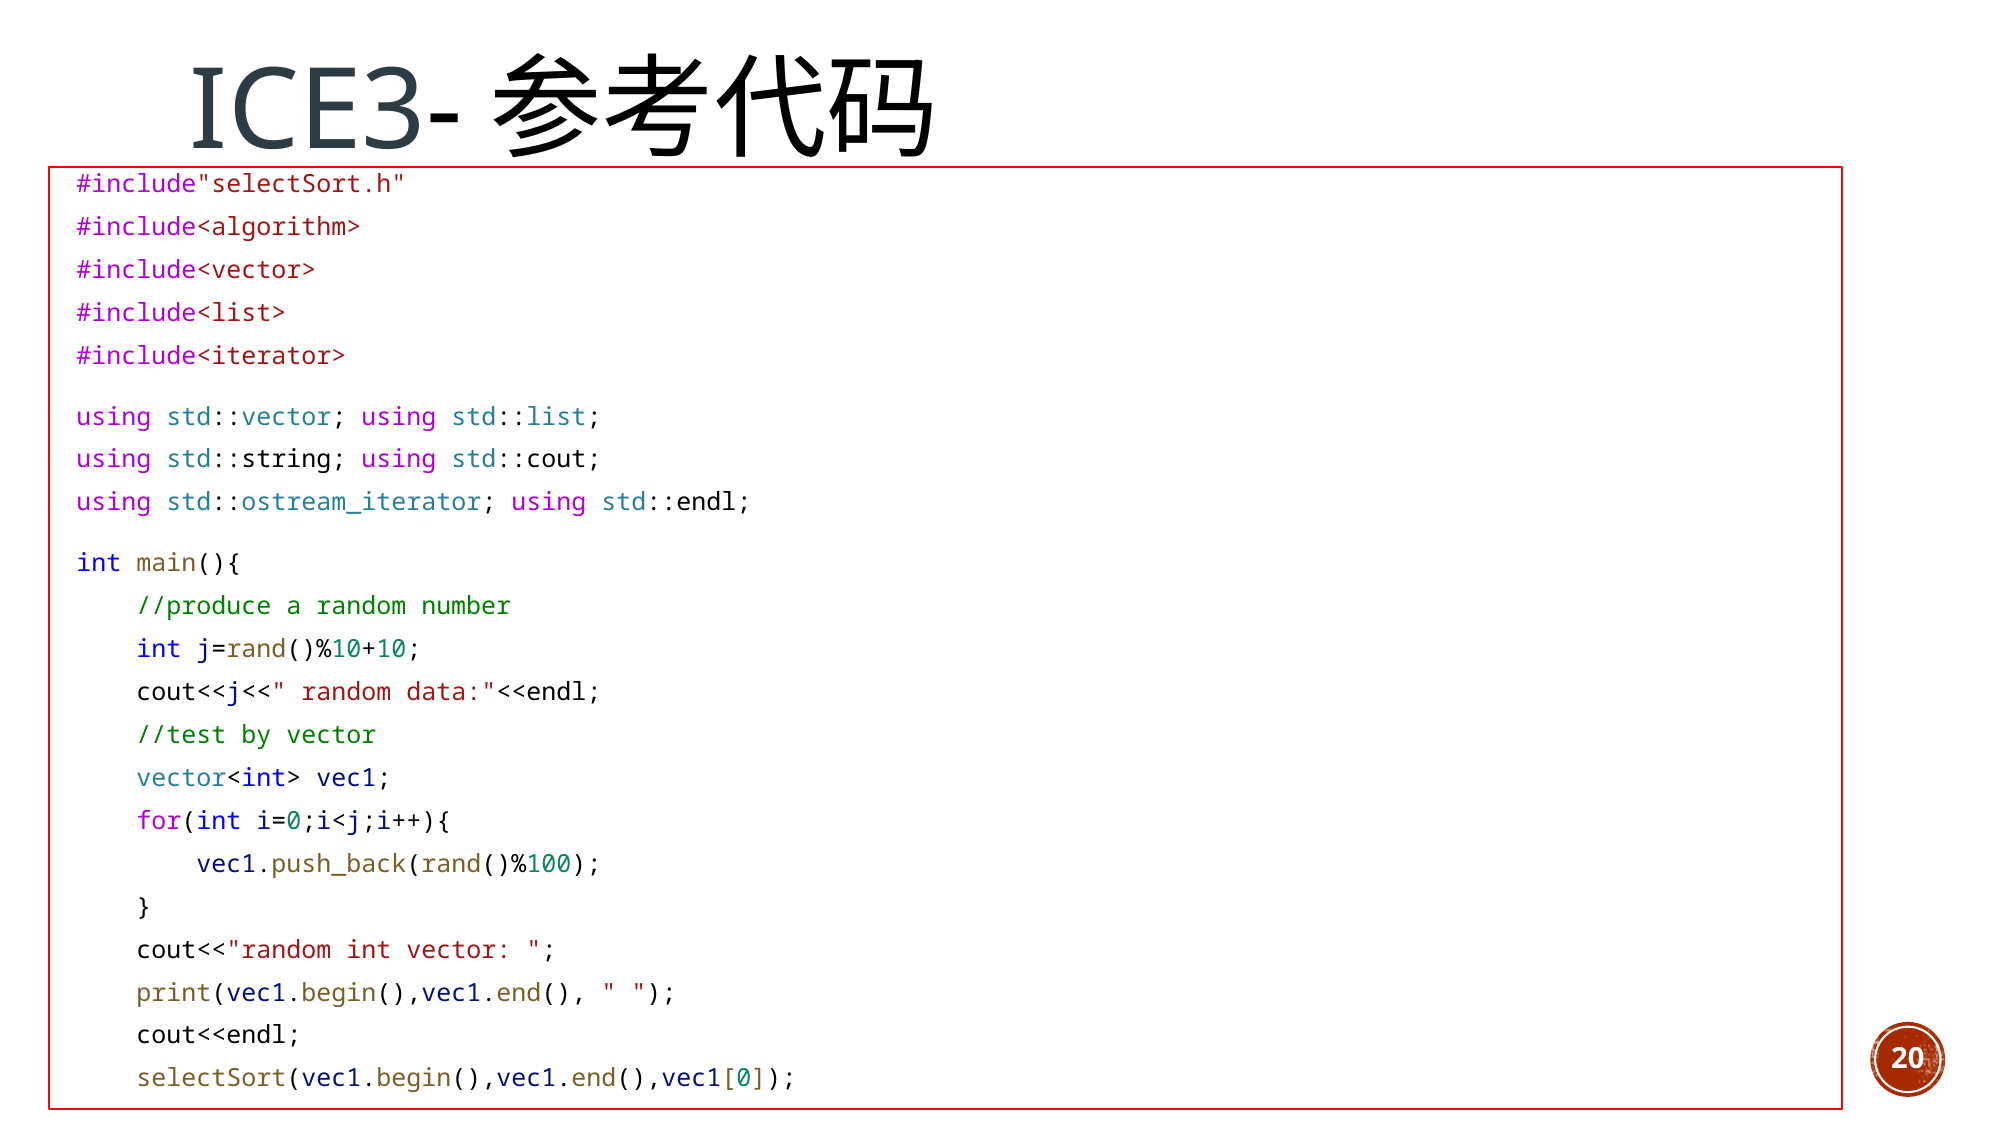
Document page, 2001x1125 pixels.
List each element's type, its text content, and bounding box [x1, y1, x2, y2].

title ICE3-参考代码 [174, 0, 1825, 166]
text_box [48, 166, 1843, 1110]
slide_number 20 [1855, 1028, 1961, 1089]
list #include"selectSort.h" #include<algorithm> #include<vector> #include<list> #include<iterator> using std::vector; using std::list; using std::string; using std::cout; using std::ostream_iterator; using std::endl; int main(){ //produce a random number int j=rand()%10+10; cout<<j<<" random data:"<<endl; //test by vector vector<int> vec1; for(int i=0;i<j;i++){ vec1.push_back(rand()%100); } cout<<"random int vector: "; print(vec1.begin(),vec1.end(), " "); cout<<endl; selectSort(vec1.begin(),vec1.end(),vec1[0]); [61, 170, 1939, 1113]
